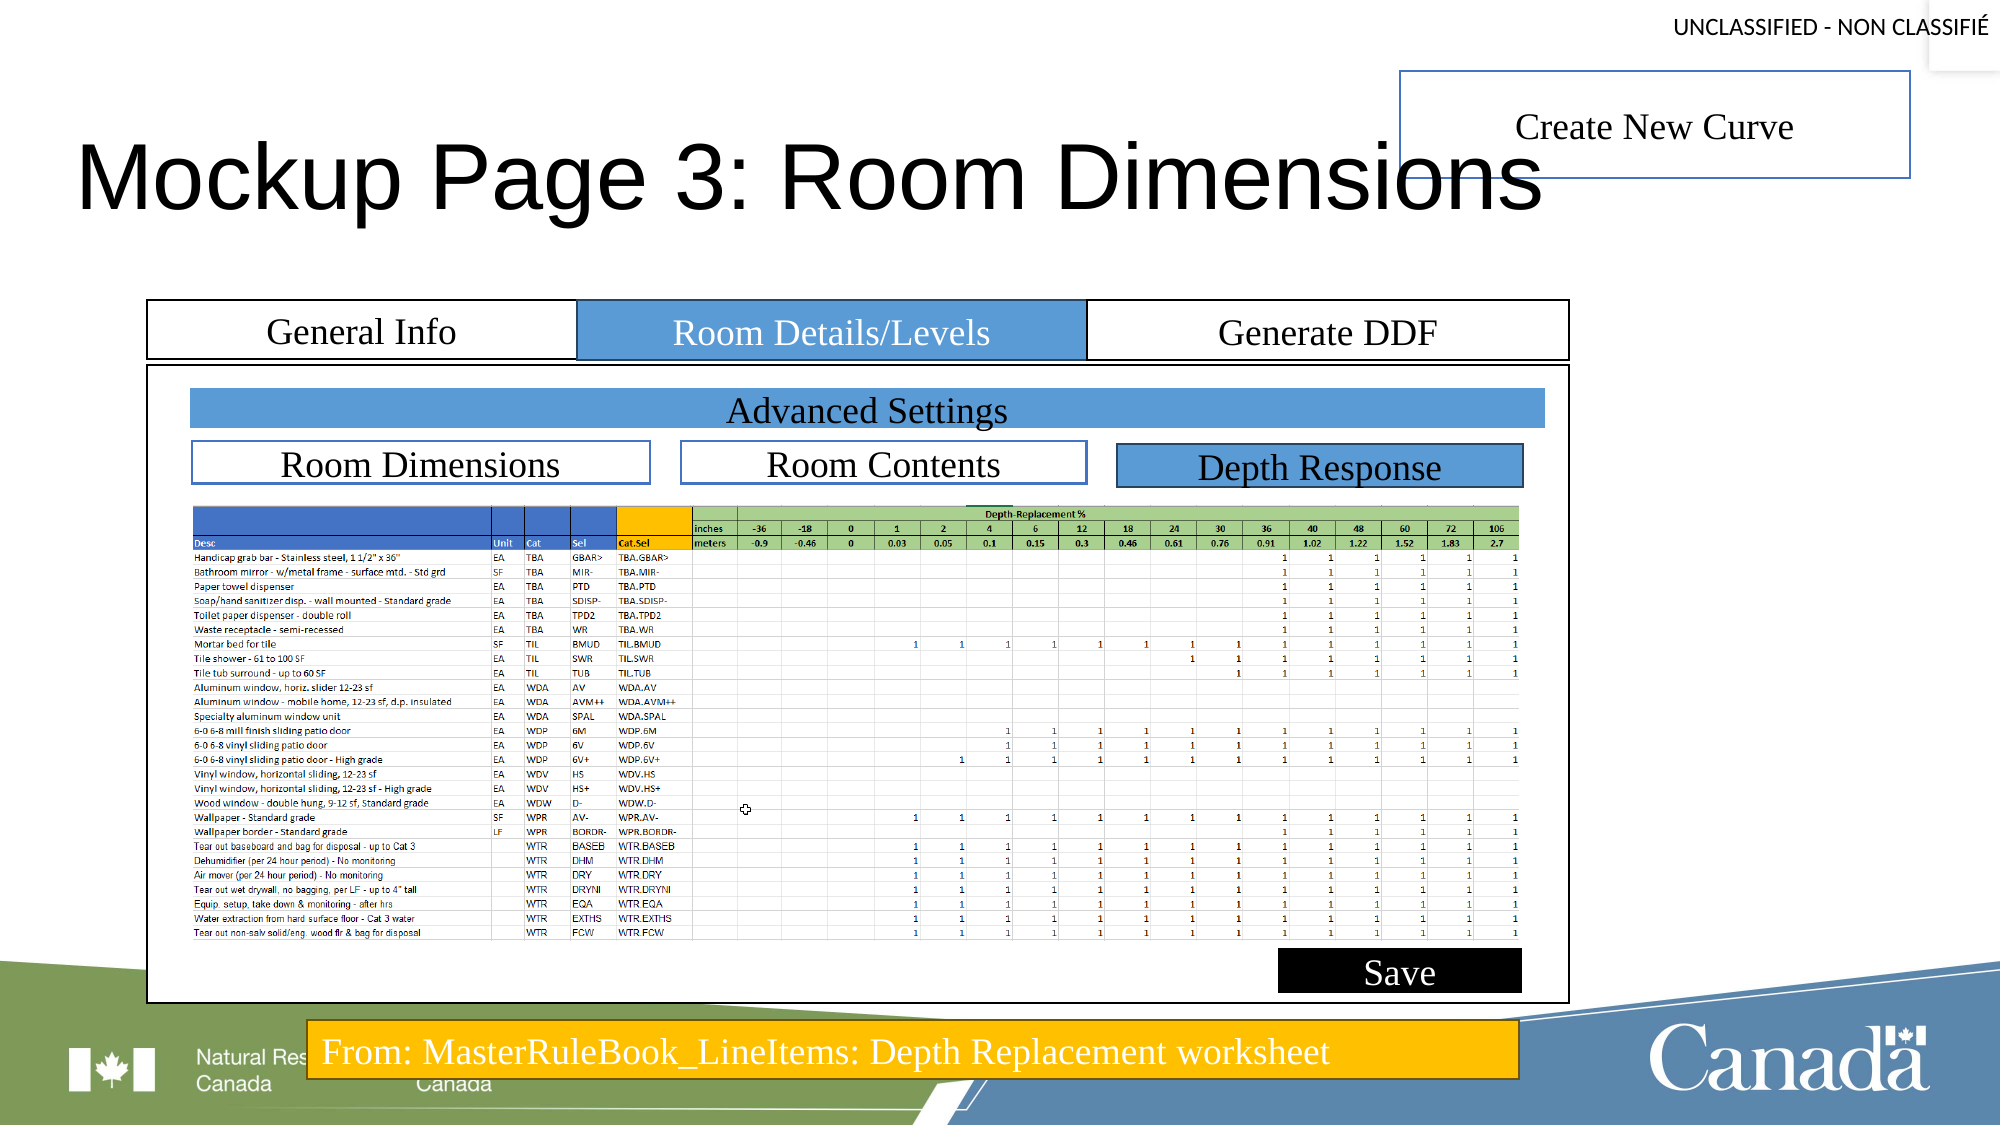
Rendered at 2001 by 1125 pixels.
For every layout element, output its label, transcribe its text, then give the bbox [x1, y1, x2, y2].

text_box Save [1278, 948, 1522, 993]
text_box Generate DDF [1086, 299, 1570, 361]
text_box Room Contents [680, 440, 1088, 485]
text_box [146, 364, 1570, 1004]
text_box Advanced Settings [187, 385, 1548, 431]
text_box From: MasterRuleBook_LineItems: Depth Replacement worksheet [306, 1019, 1520, 1080]
title Mockup Page 3: Room Dimensions [75, 75, 1925, 238]
text_box Create New Curve [1399, 70, 1911, 75]
text_box Room Dimensions [191, 440, 651, 485]
text_box Room Details/Levels [576, 299, 1086, 361]
text_box General Info [146, 299, 576, 360]
picture [0, 0, 2000, 1125]
text_box Depth Response [1116, 443, 1524, 488]
